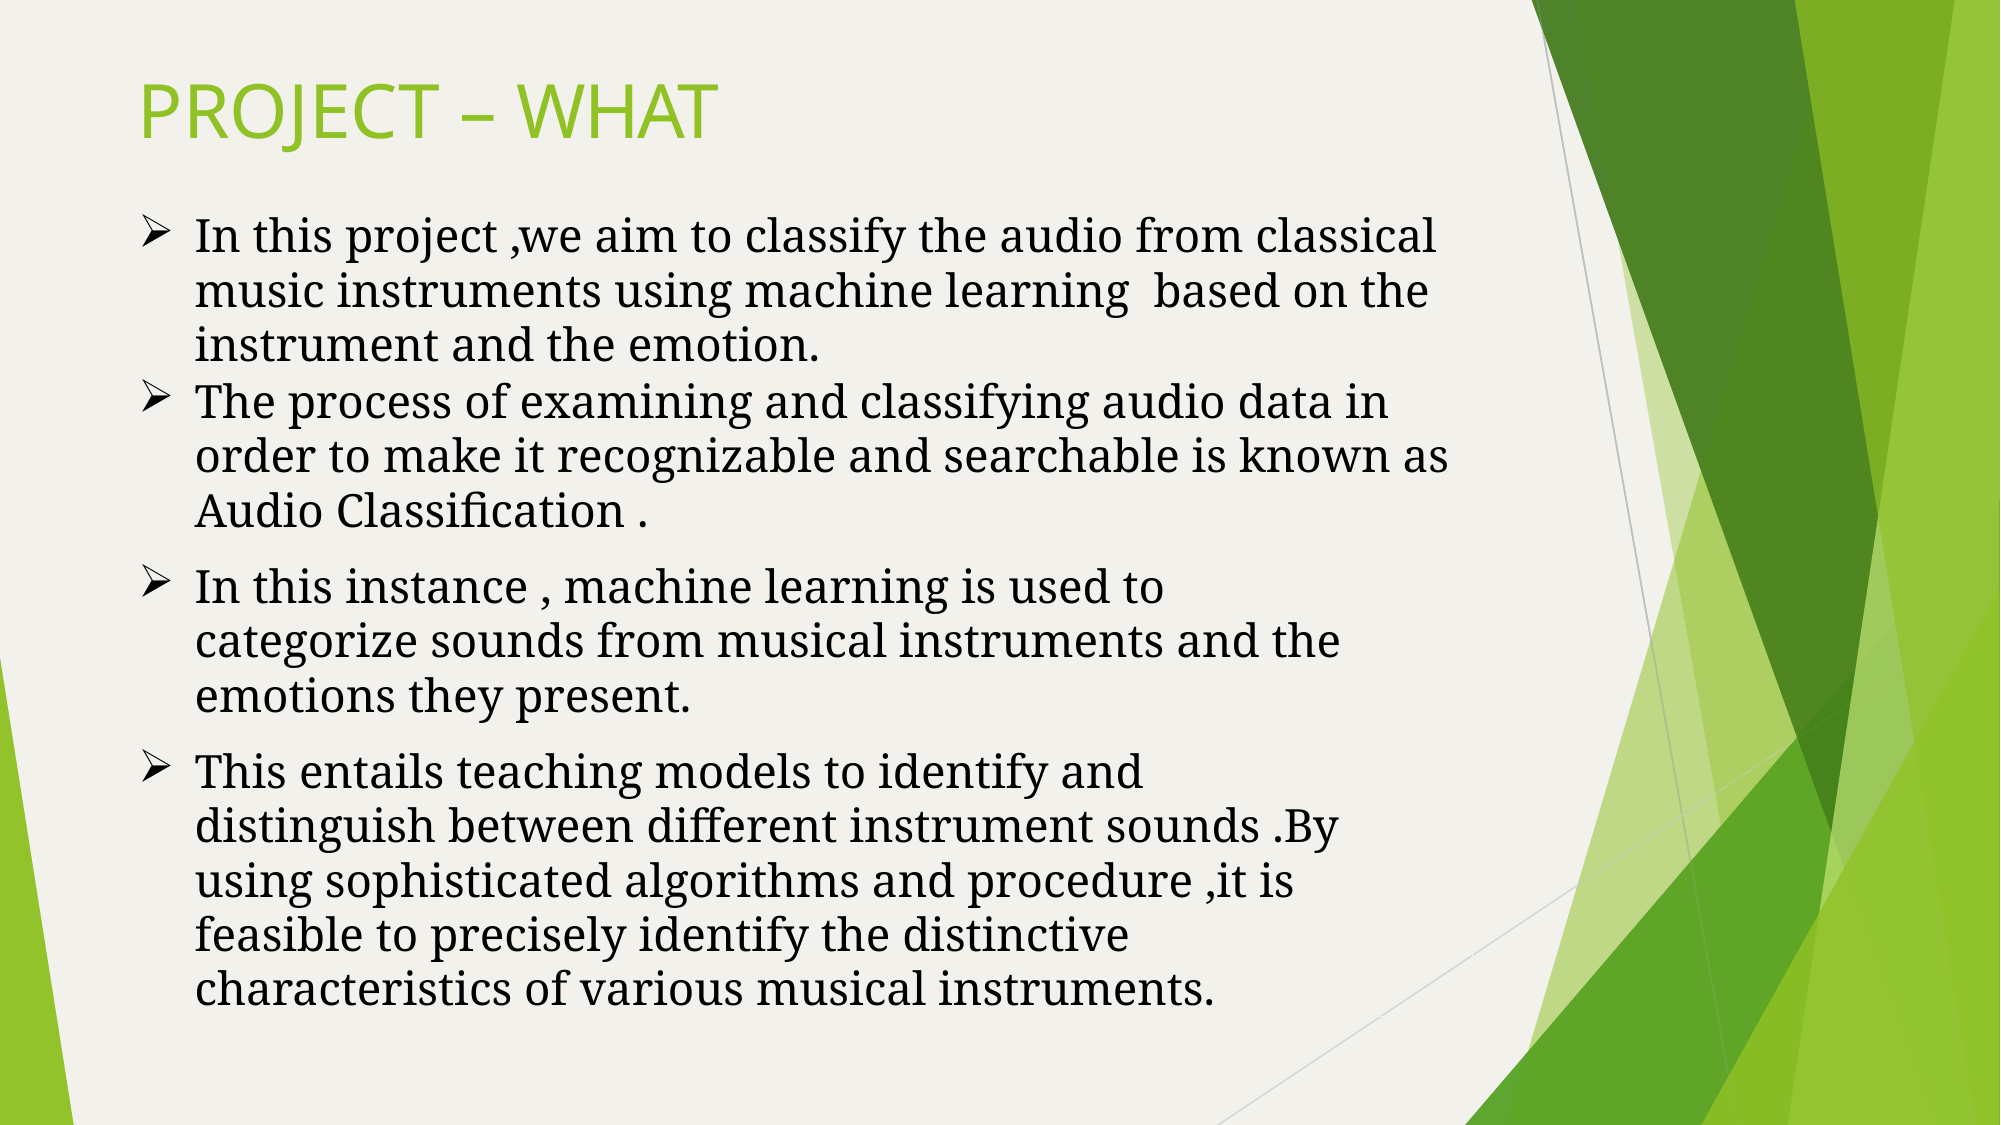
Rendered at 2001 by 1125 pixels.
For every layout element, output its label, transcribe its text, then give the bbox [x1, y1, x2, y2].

title PROJECT – WHAT [135, 61, 950, 252]
text_box In this project ,we aim to classify the audio from classical music instruments using machine learning based on the instrument and the emotion. The process of examining and classifying audio data in order to make it recognizable and searchable is known as Audio Classification . In this instance , machine learning is used to categorize sounds from musical instruments and the emotions they present. This entails teaching models to identify and distinguish between different instrument sounds .By using sophisticated algorithms and procedure ,it is feasible to precisely identify the distinctive characteristics of various musical instruments. [136, 207, 1473, 1017]
text_box [0, 658, 74, 1125]
